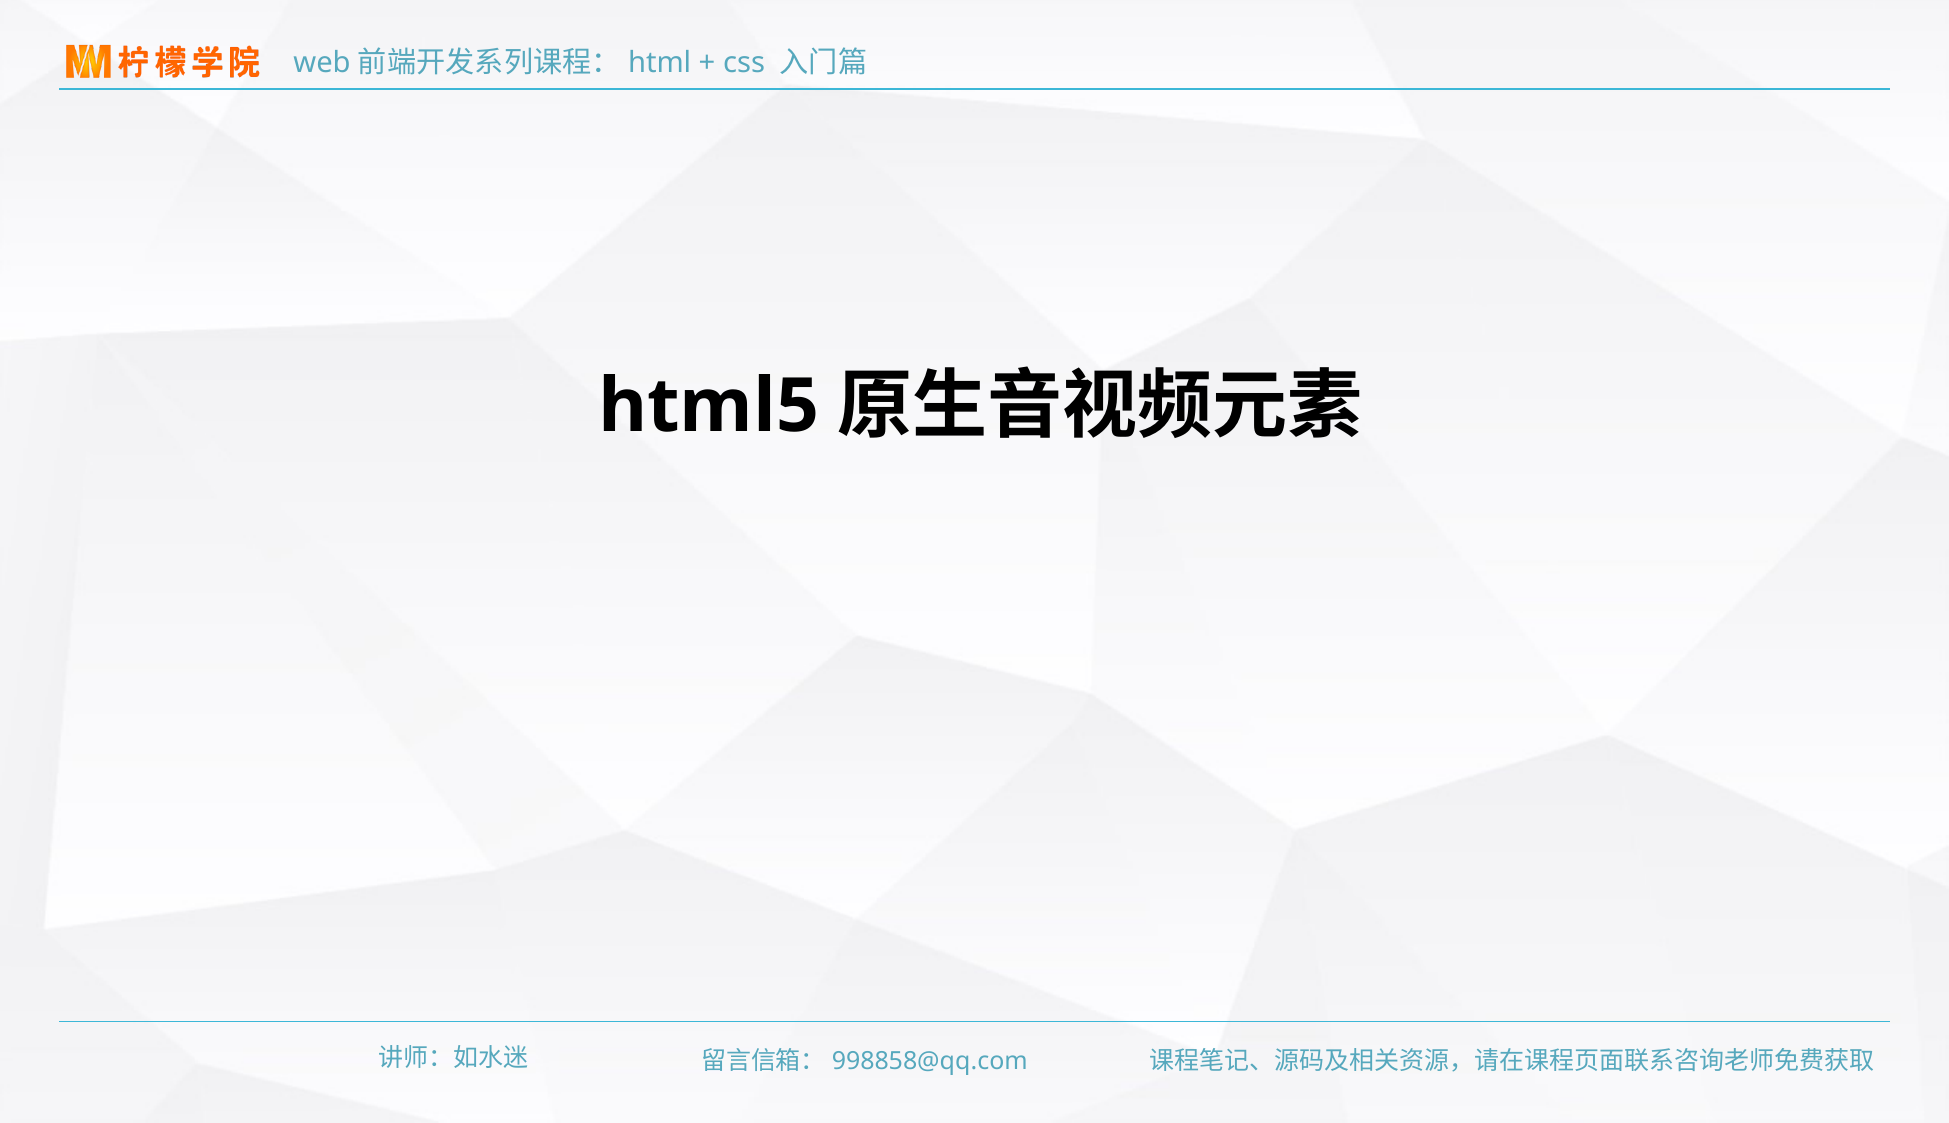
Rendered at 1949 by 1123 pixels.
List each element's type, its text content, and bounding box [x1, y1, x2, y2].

text_box html5原生音视频元素 [64, 348, 1896, 454]
picture [0, 0, 1949, 1123]
